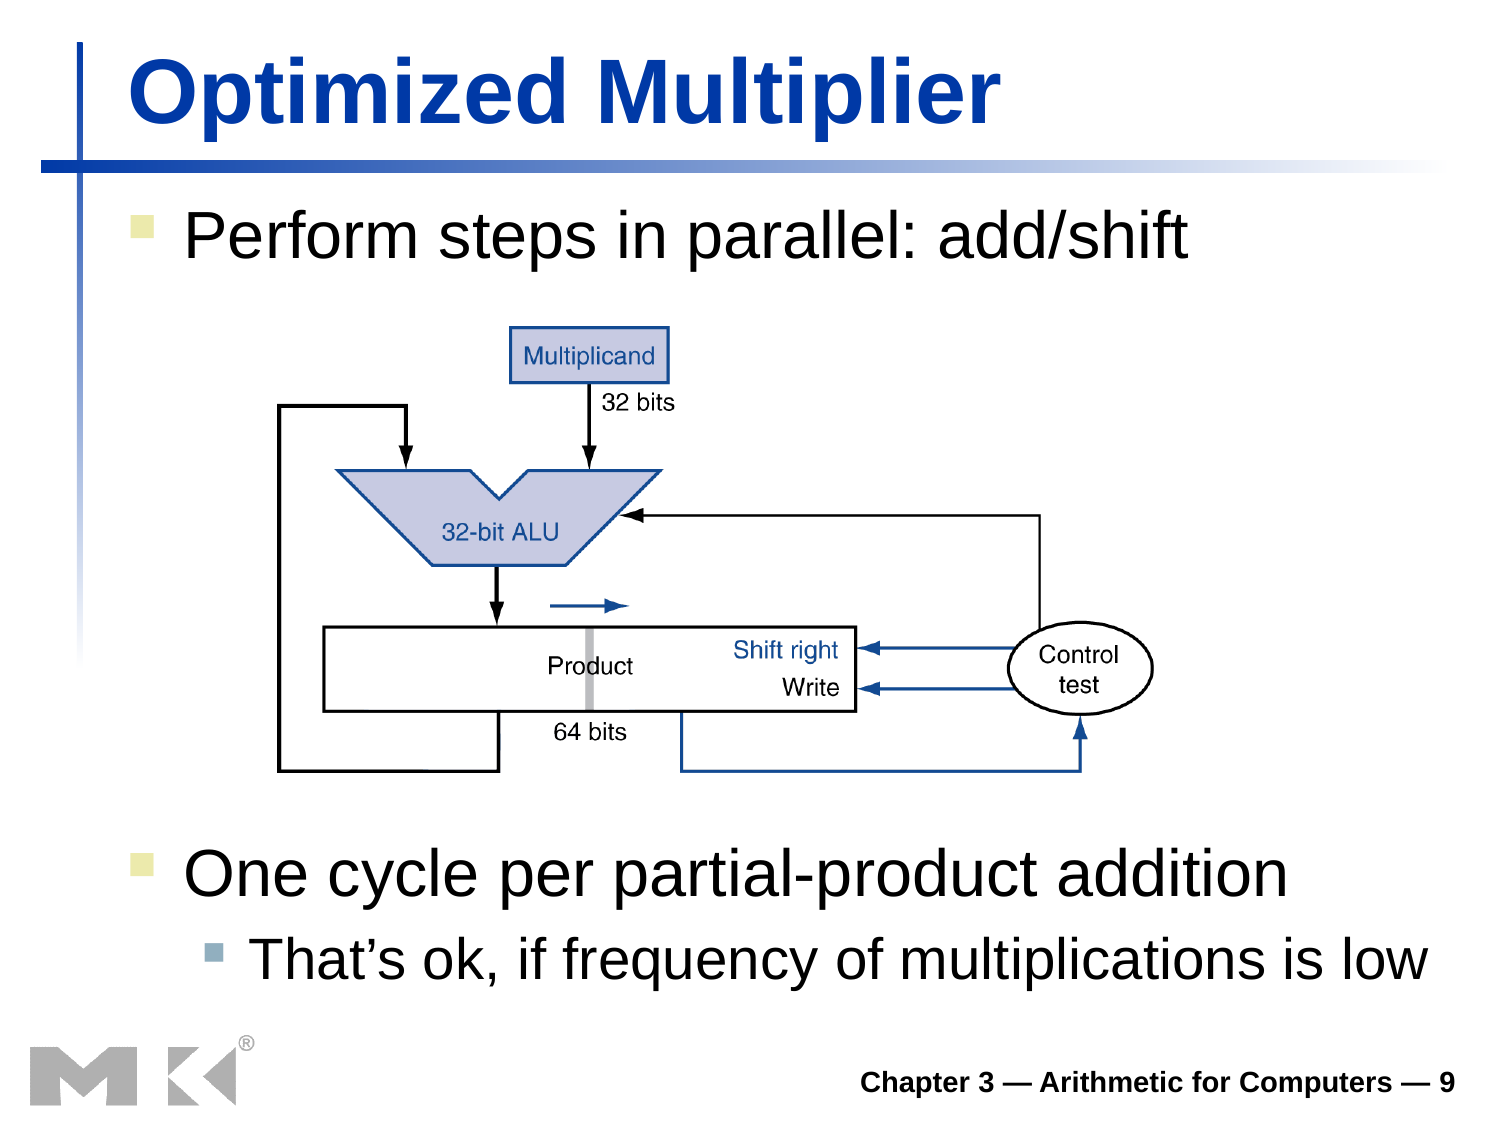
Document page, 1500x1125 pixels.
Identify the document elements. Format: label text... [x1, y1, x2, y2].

list Perform steps in parallel: add/shift [112, 184, 1469, 303]
picture [29, 1034, 255, 1106]
footer Chapter 3 — Arithmetic for Computers — 9 [277, 1046, 1471, 1106]
title Optimized Multiplier [112, 23, 1468, 149]
picture [277, 326, 1154, 773]
text_box One cycle per partial-product addition That’s ok, if frequency of multiplications is low [112, 822, 1469, 1012]
